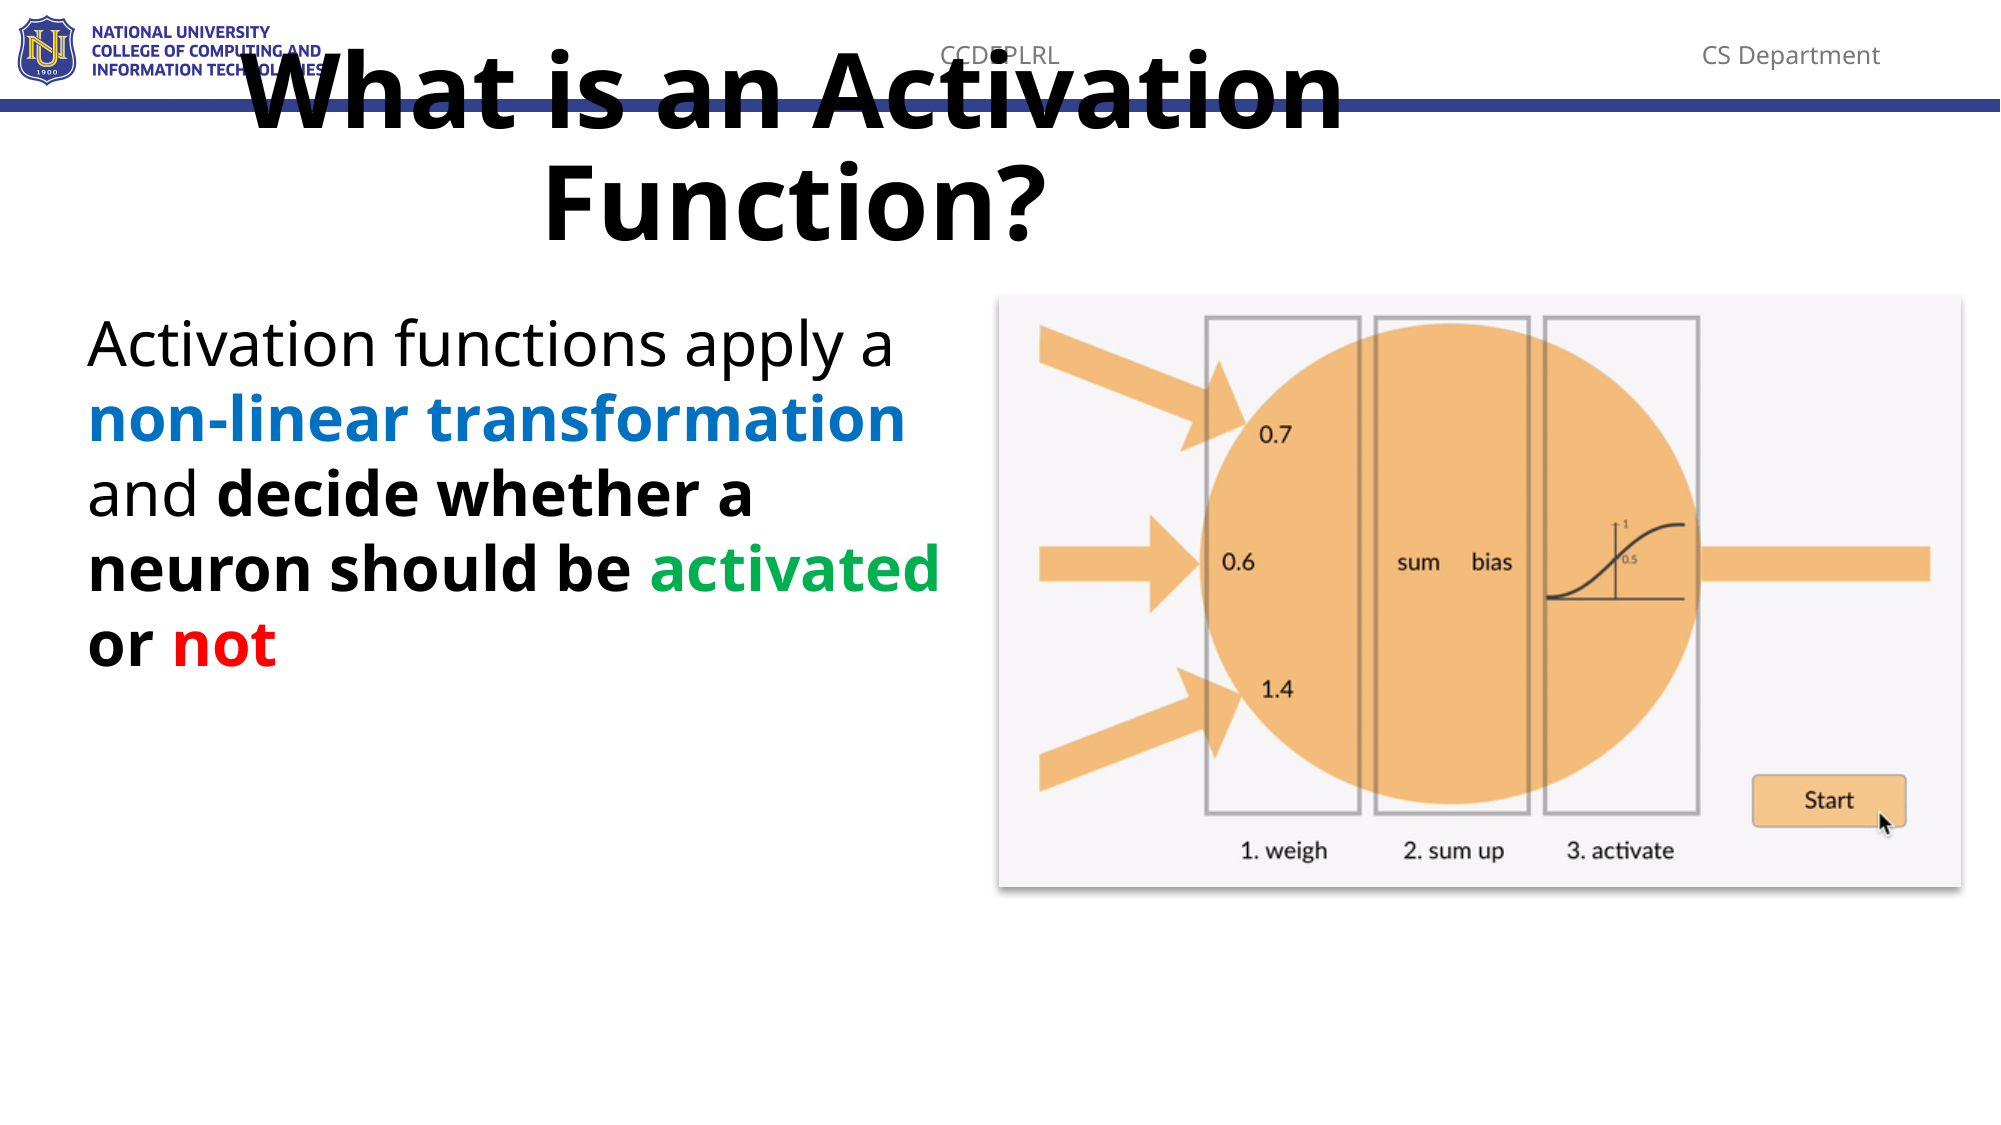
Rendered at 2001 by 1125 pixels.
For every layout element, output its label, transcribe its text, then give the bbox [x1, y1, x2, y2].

text_box Activation functions apply a non-linear transformation and decide whether a neuron should be activated or not [72, 296, 978, 686]
text_box [83, 172, 1916, 688]
picture [0, 0, 337, 99]
title What is an Activation Function? [83, 153, 1505, 172]
picture [999, 294, 1962, 888]
